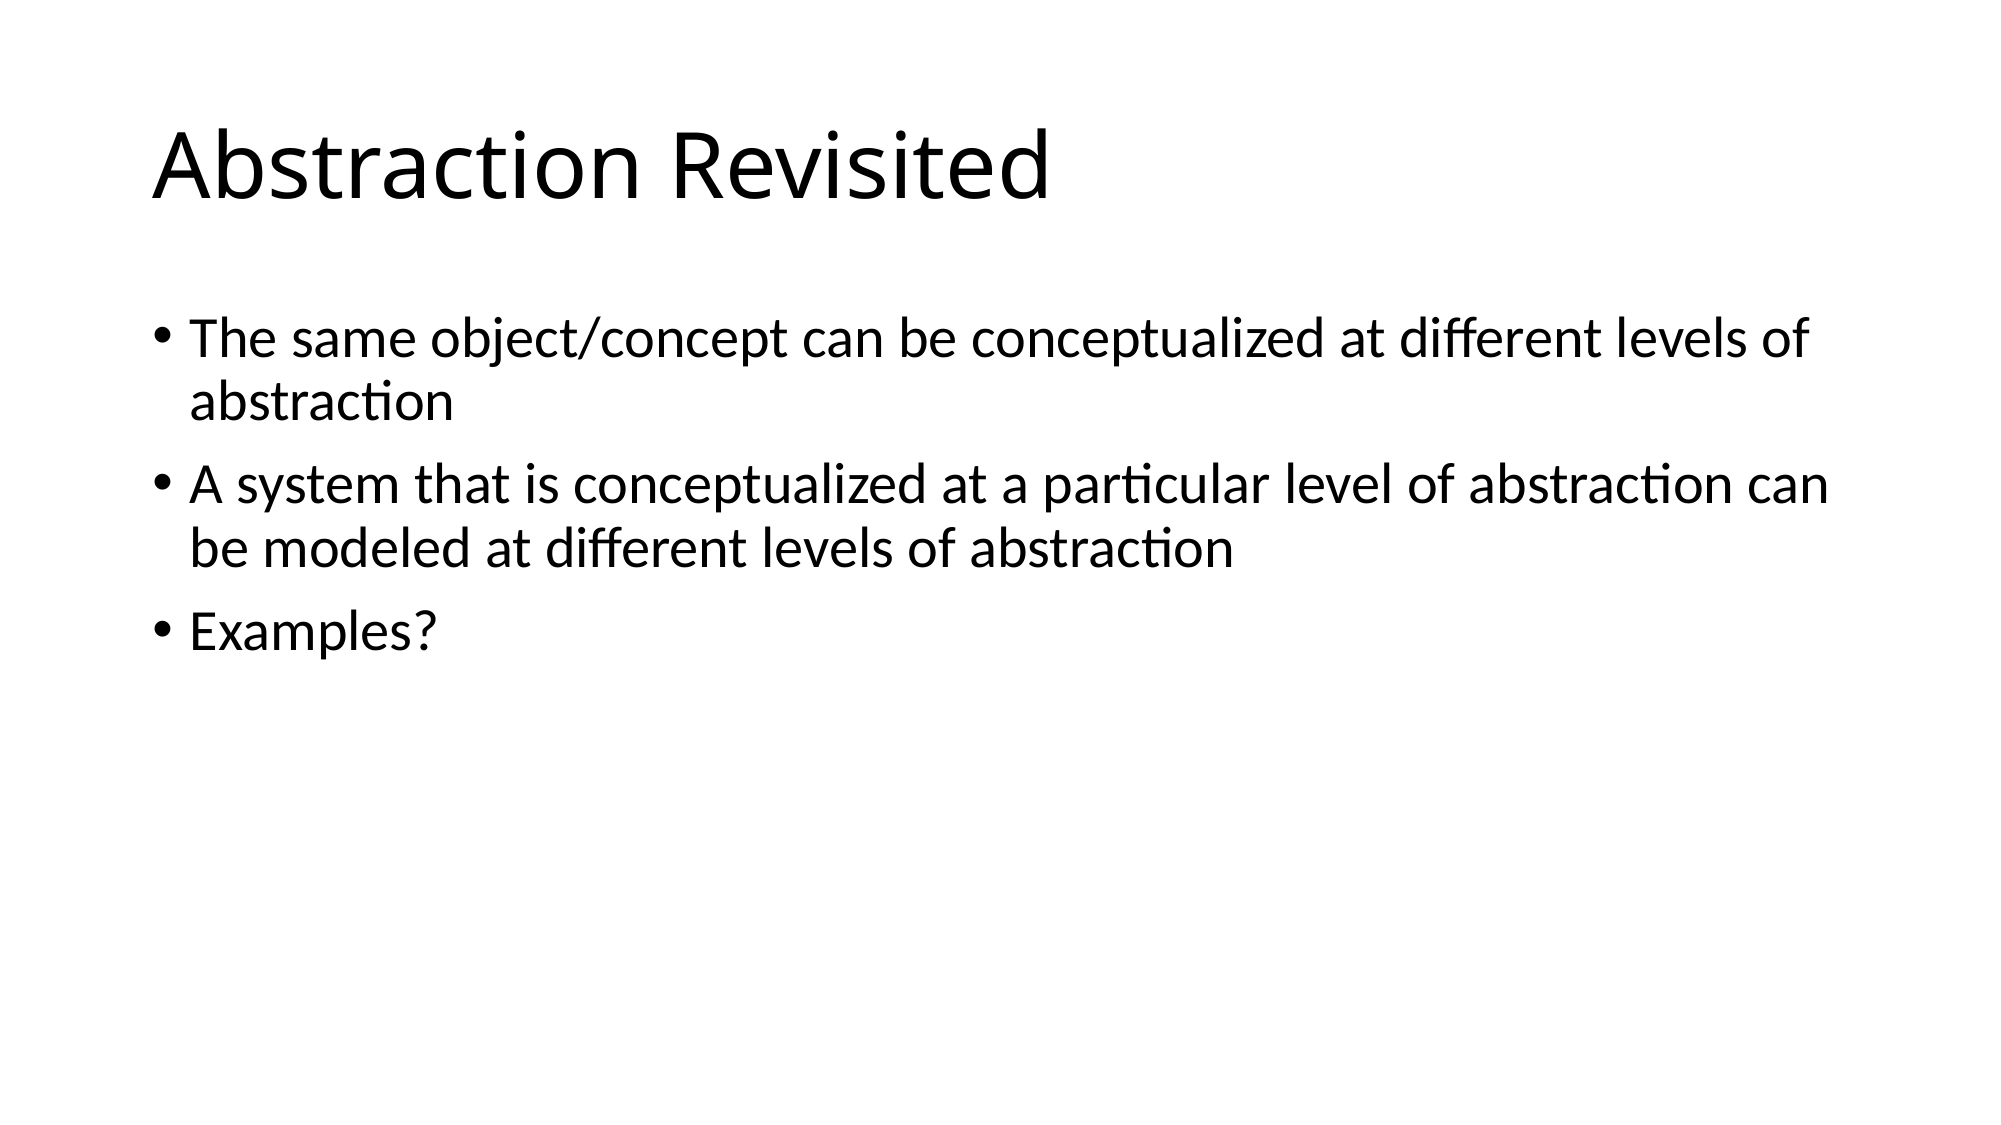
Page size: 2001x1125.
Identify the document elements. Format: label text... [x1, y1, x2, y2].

title Abstraction Revisited [137, 59, 1863, 278]
list The same object/concept can be conceptualized at different levels of abstraction A system that is conceptualized at a particular level of abstraction can be modeled at different levels of abstraction Examples? [137, 299, 1863, 1014]
